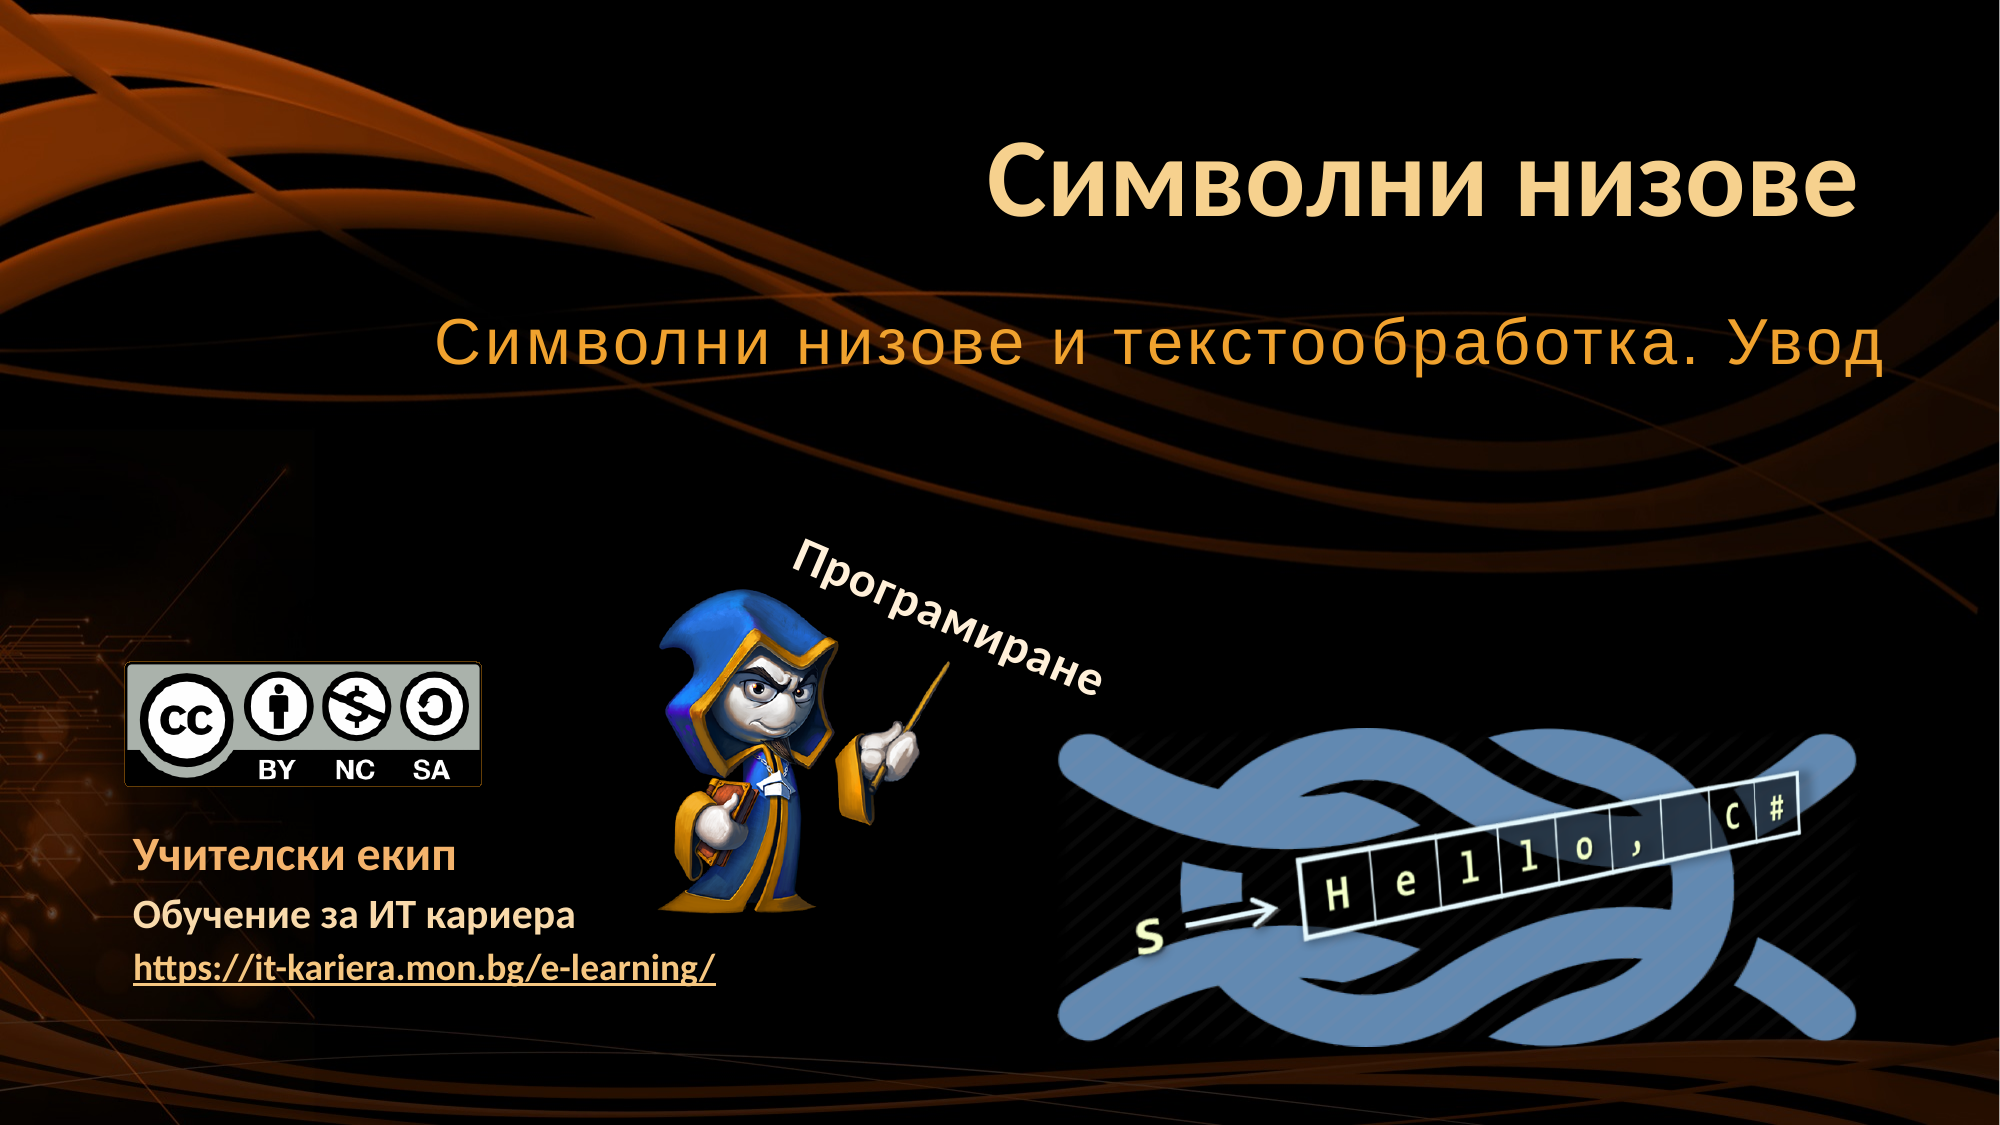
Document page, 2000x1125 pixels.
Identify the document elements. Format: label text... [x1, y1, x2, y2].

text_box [1055, 728, 1860, 1047]
title Символни низове [149, 115, 1885, 246]
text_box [124, 587, 953, 1002]
text_box Програмиране [736, 502, 1164, 728]
picture [0, 0, 2000, 1125]
subtitle Символни низове и текстообработка. Увод [237, 295, 1885, 425]
